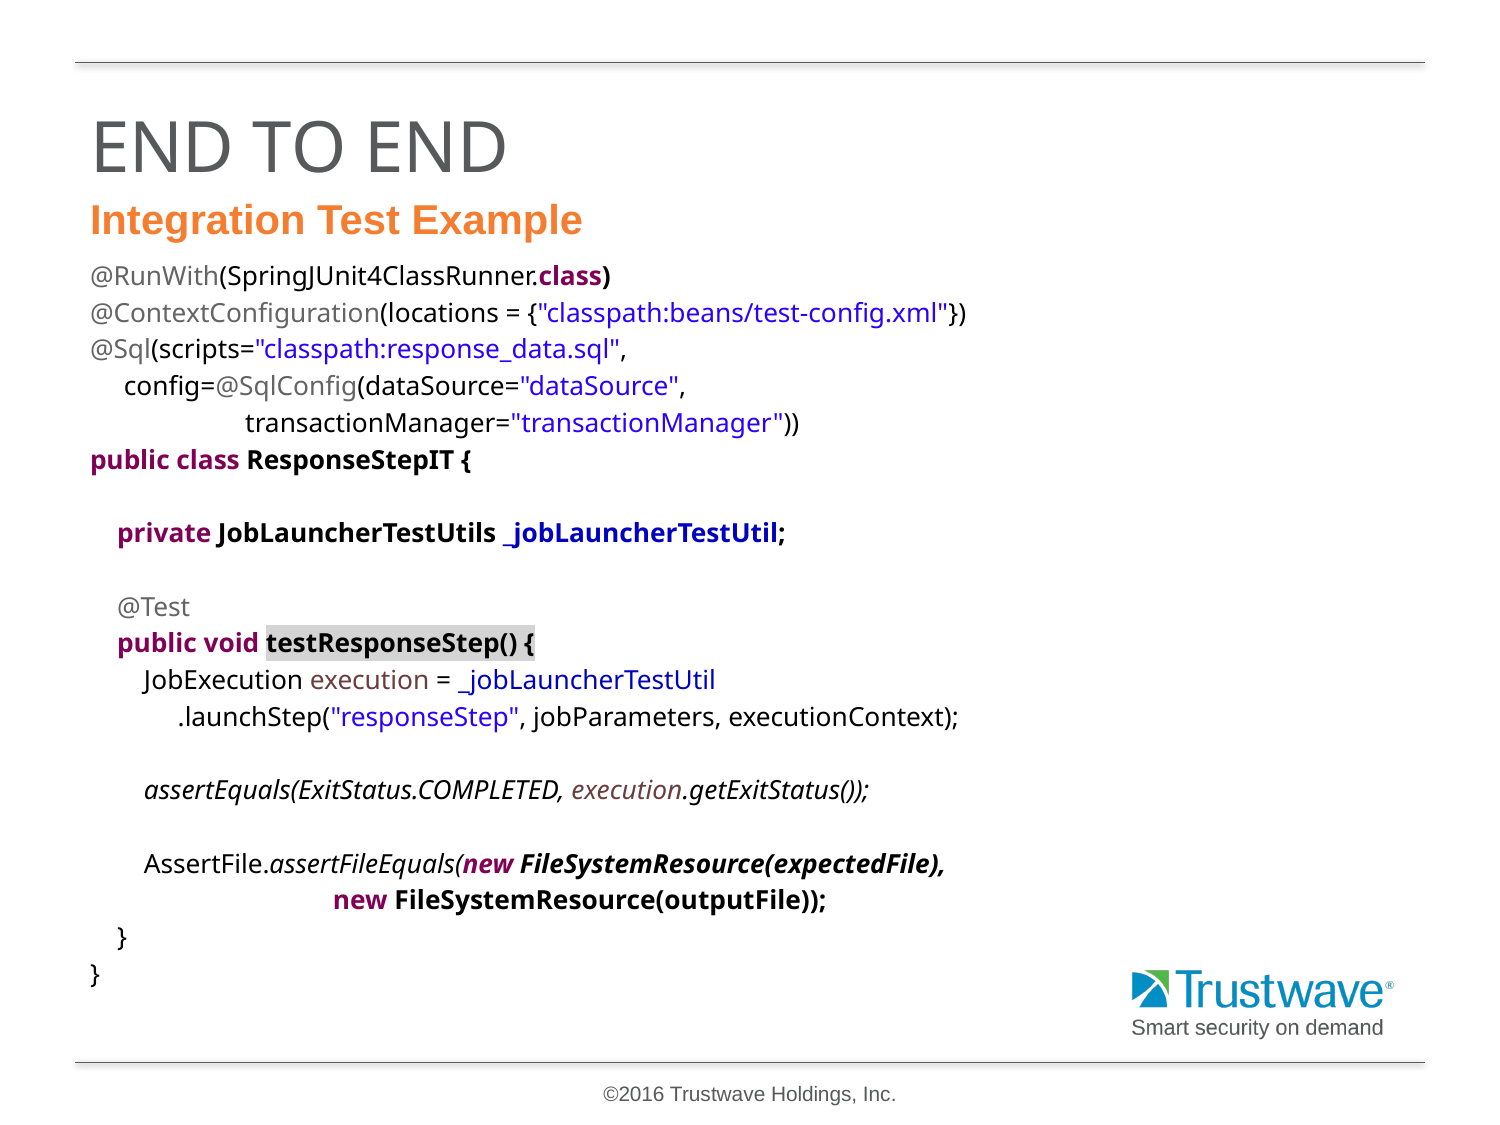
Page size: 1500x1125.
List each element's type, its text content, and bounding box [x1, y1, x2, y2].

title End to End [75, 73, 1425, 185]
list Integration Test Example [75, 185, 1428, 275]
list @RunWith(SpringJUnit4ClassRunner.class) @ContextConfiguration(locations = {"classpath:beans/test-config.xml"}) @Sql(scripts="classpath:response_data.sql", config=@SqlConfig(dataSource="dataSource", transactionManager="transactionManager")) public class ResponseStepIT { private JobLauncherTestUtils _jobLauncherTestUtil; @Test public void testResponseStep() { JobExecution execution = _jobLauncherTestUtil .launchStep("responseStep", jobParameters, executionContext); assertEquals(ExitStatus.COMPLETED, execution.getExitStatus()); AssertFile.assertFileEquals(new FileSystemResource(expectedFile), new FileSystemResource(outputFile)); } } [75, 251, 1452, 1008]
